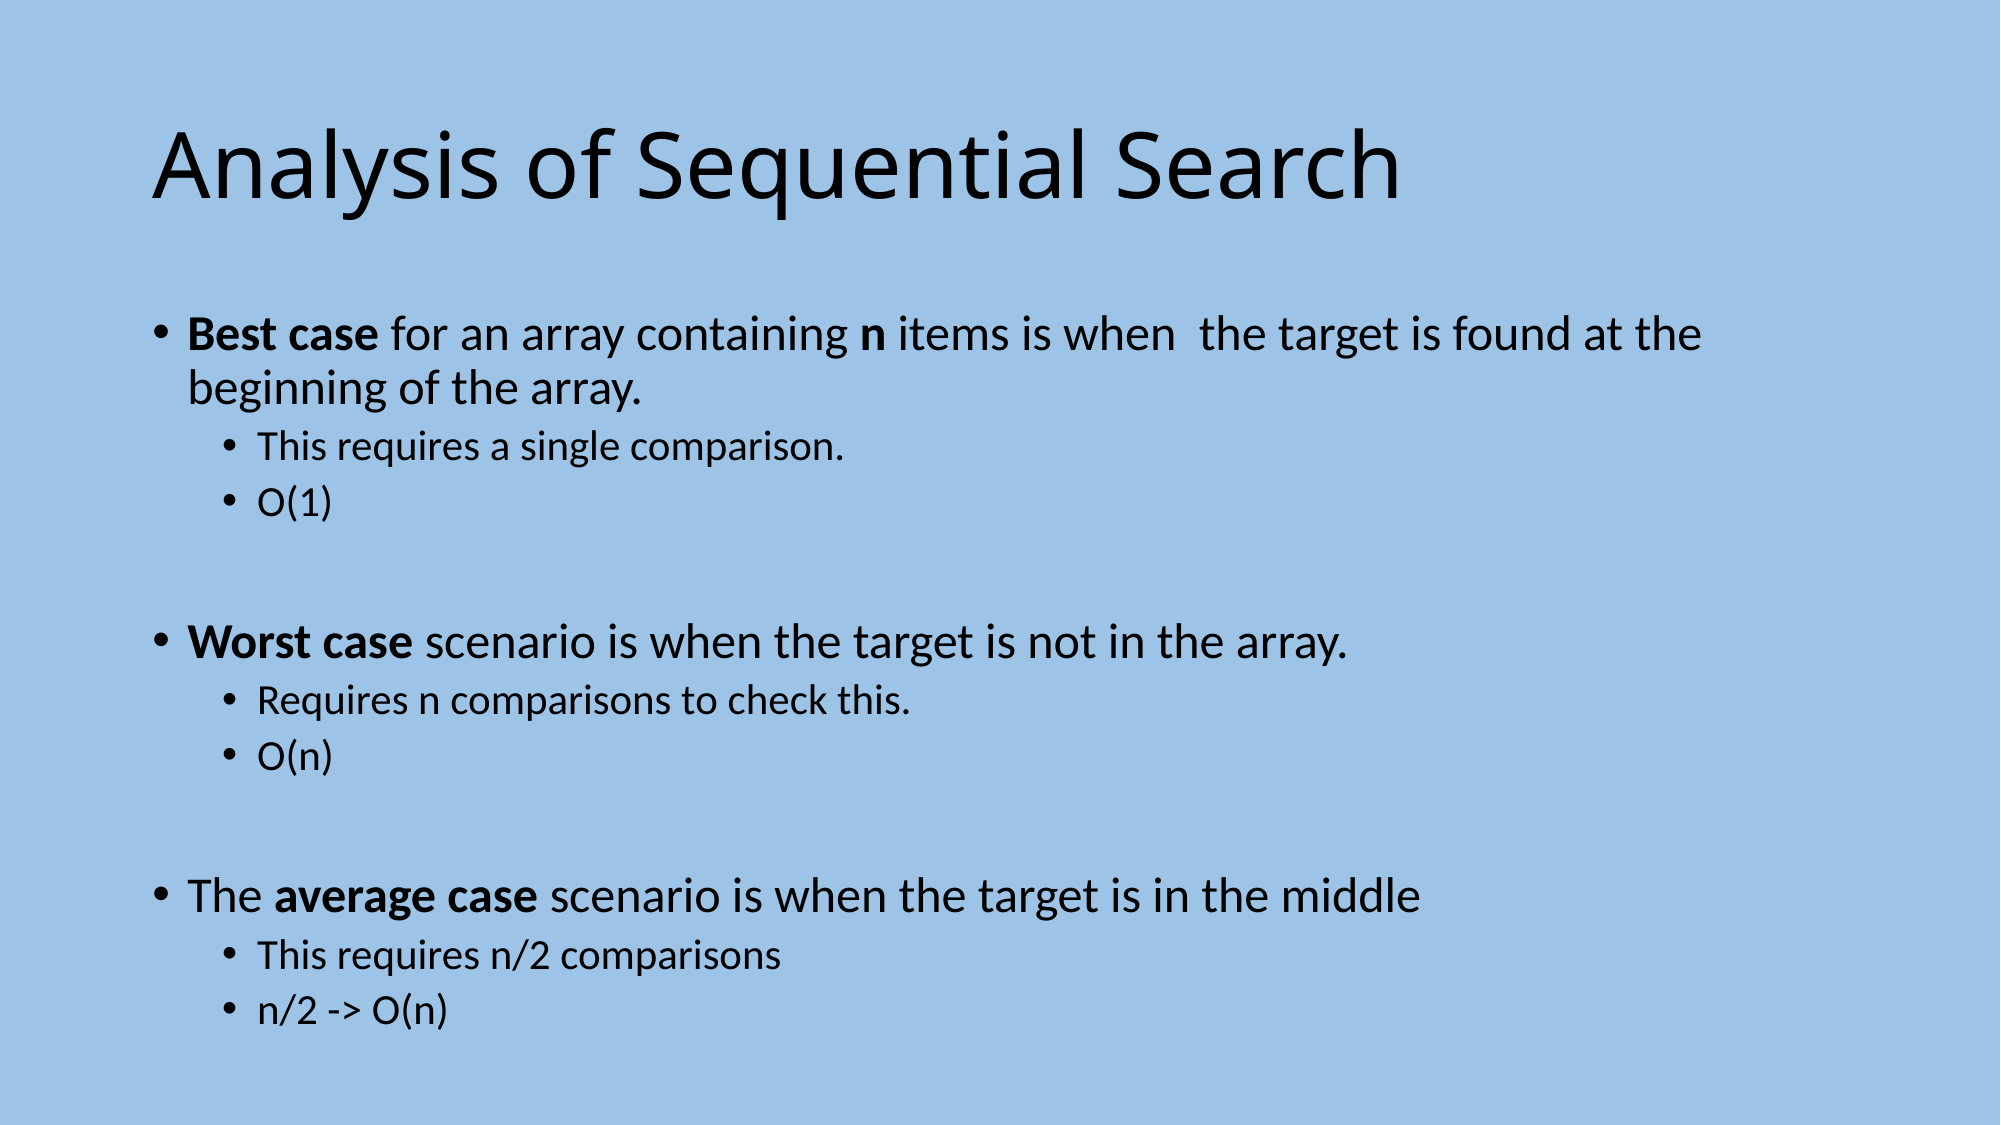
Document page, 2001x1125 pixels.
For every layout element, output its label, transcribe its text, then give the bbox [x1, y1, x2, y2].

title Analysis of Sequential Search [137, 59, 1863, 278]
list Best case for an array containing n items is when the target is found at the beginning of the array. This requires a single comparison. O(1) Worst case scenario is when the target is not in the array. Requires n comparisons to check this. O(n) The average case scenario is when the target is in the middle This requires n/2 comparisons n/2 -> O(n) [137, 299, 1863, 1043]
